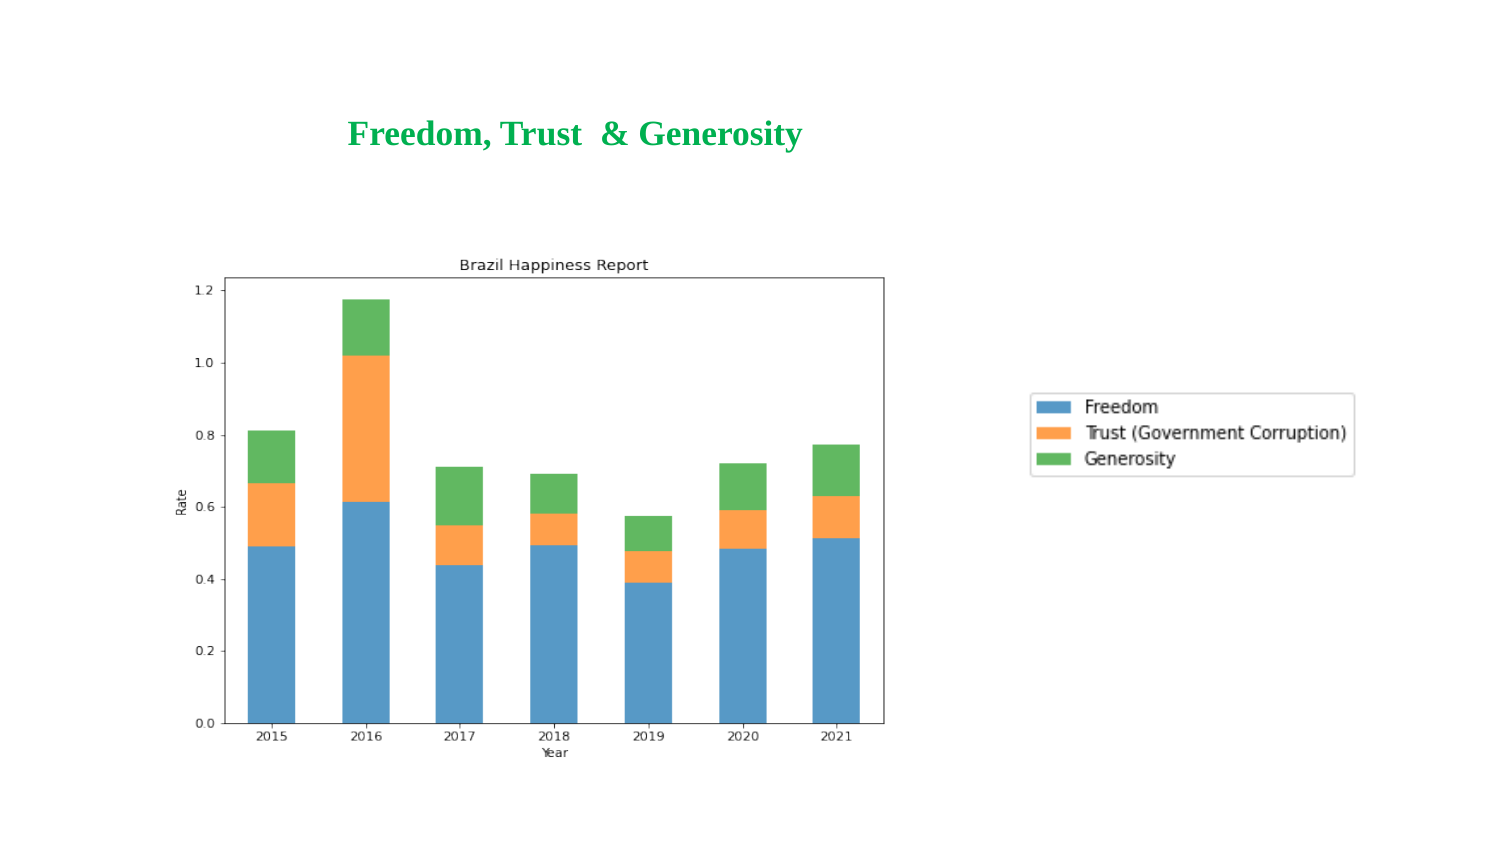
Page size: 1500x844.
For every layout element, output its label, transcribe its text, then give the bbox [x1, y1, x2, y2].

picture [118, 206, 969, 798]
title Freedom, Trust & Generosity [332, 95, 1168, 168]
picture [1025, 386, 1366, 482]
